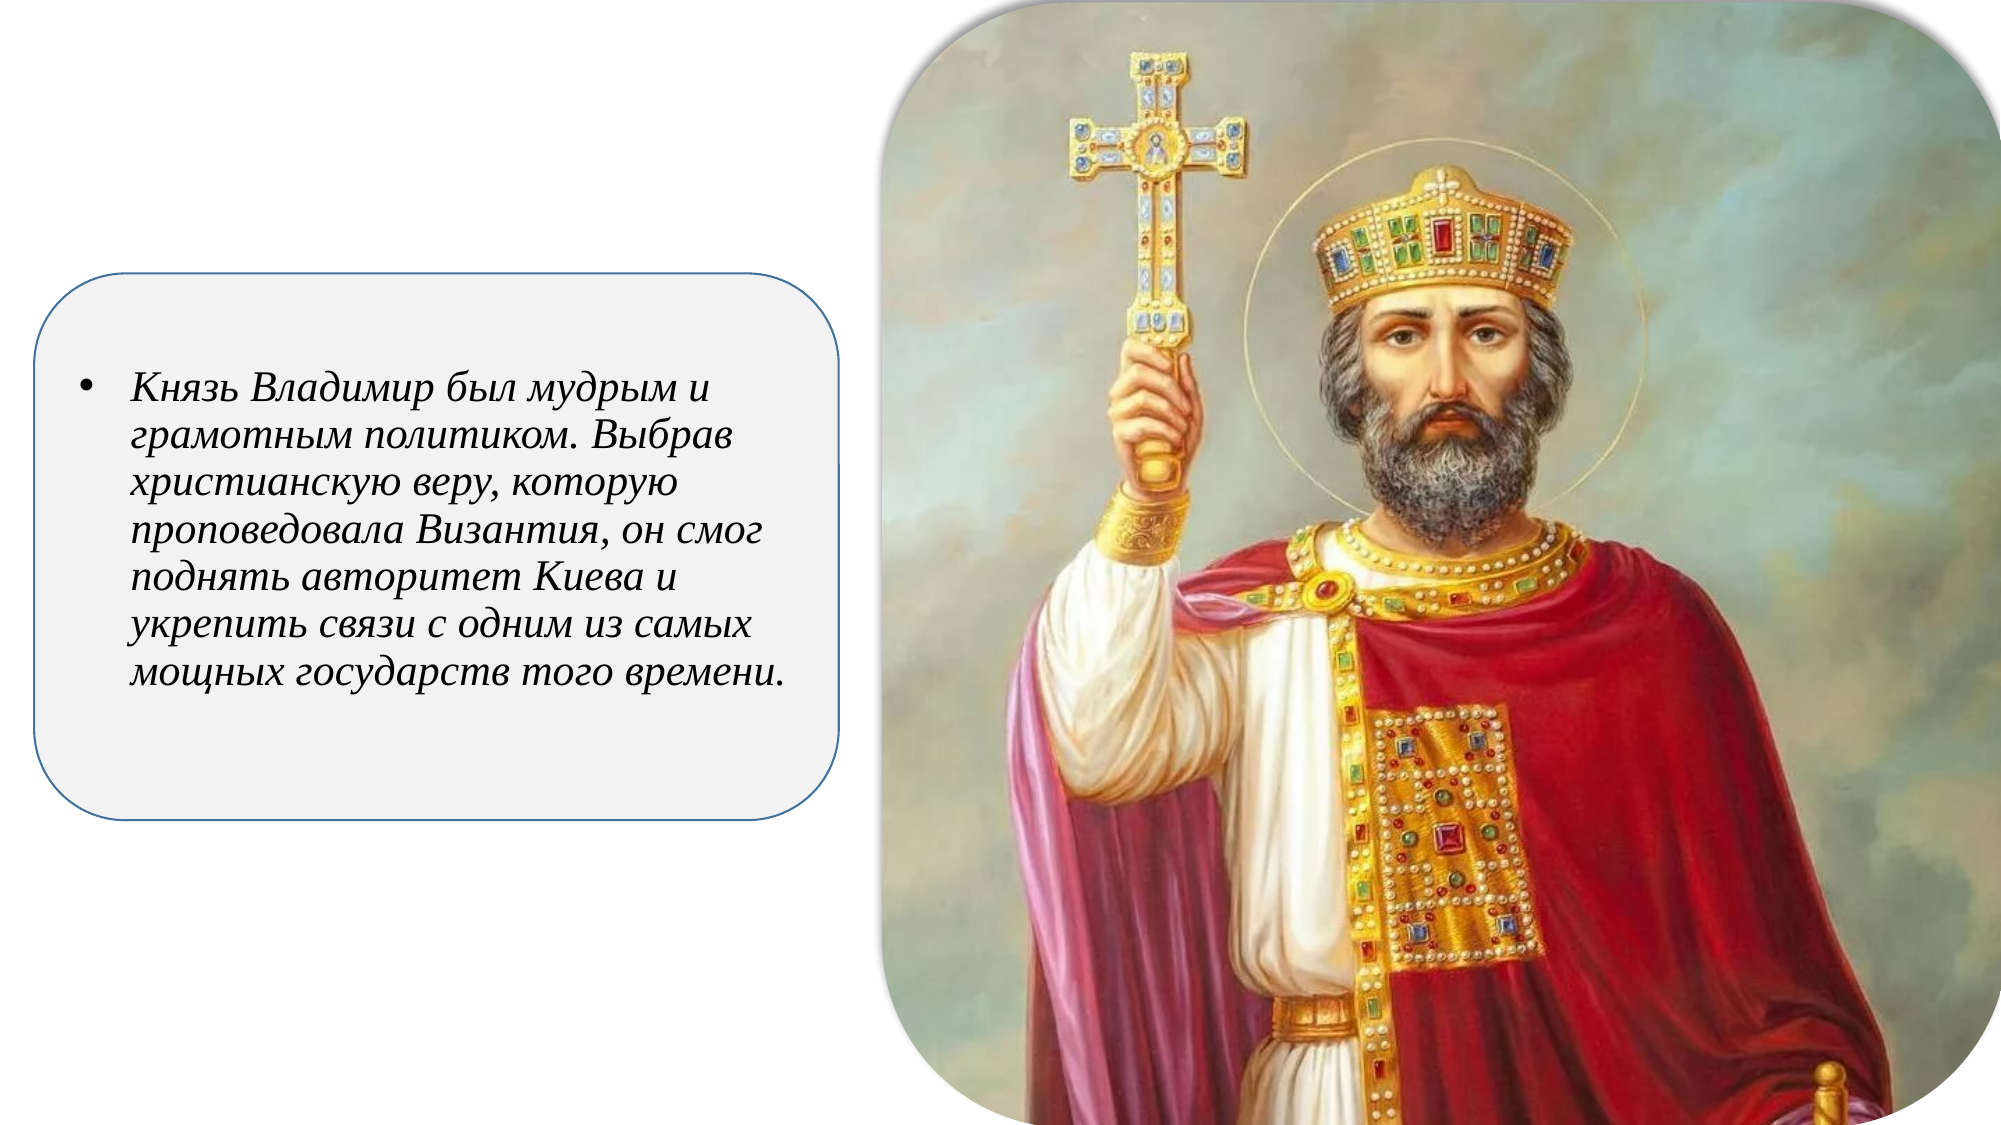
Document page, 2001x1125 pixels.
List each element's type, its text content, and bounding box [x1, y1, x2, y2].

title Князь Владимир был мудрым и грамотным политиком. Выбрав христианскую веру, которую проповедовала Византия, он смог поднять авторитет Киева и укрепить связи с одним из самых мощных государств того времени. [63, 352, 811, 706]
text_box [33, 272, 840, 822]
text_box [882, 2, 2000, 1125]
